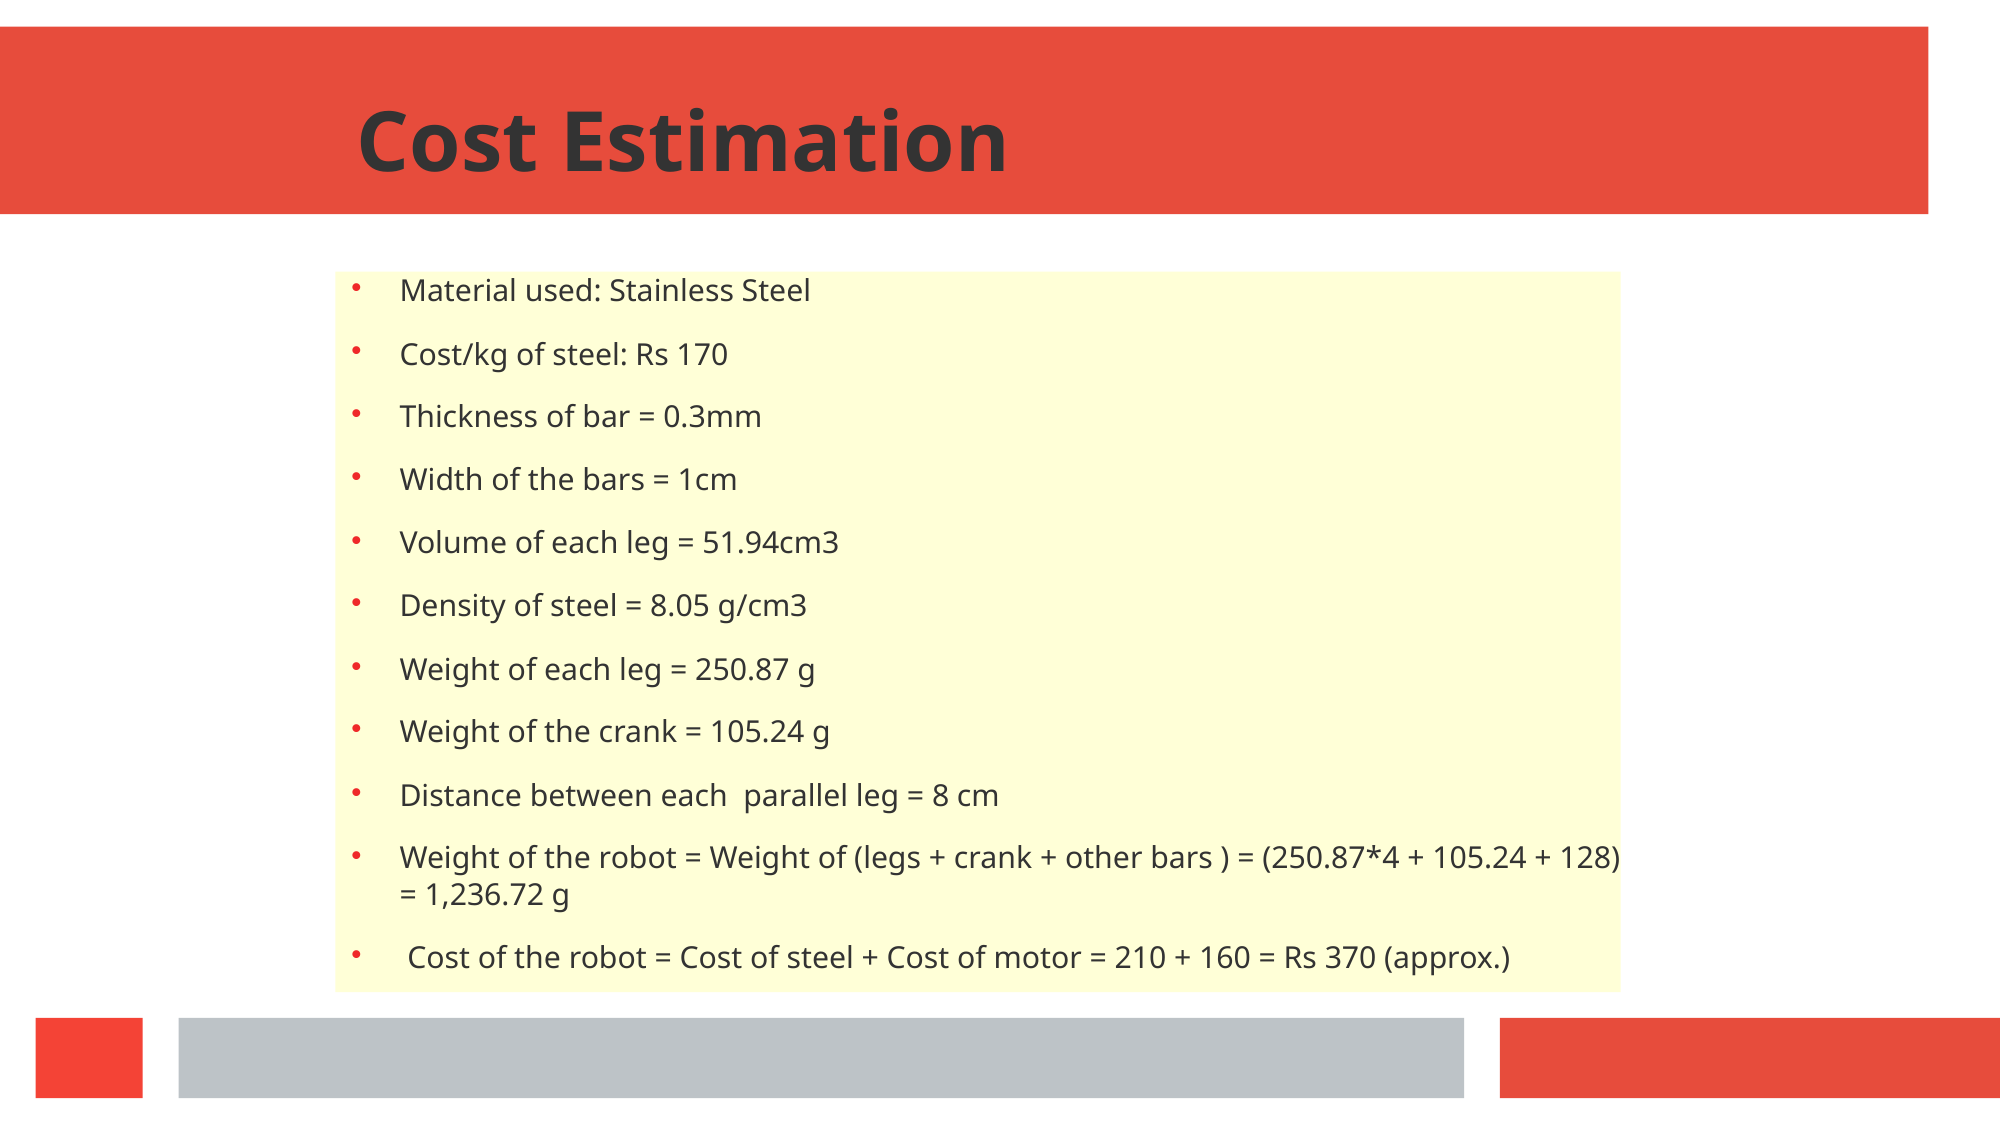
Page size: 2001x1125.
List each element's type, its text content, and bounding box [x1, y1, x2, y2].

text_box Cost Estimation [356, 44, 1675, 233]
text_box Material used: Stainless Steel Cost/kg of steel: Rs 170 Thickness of bar = 0.3mm Width of the bars = 1cm Volume of each leg = 51.94cm3 Density of steel = 8.05 g/cm3 Weight of each leg = 250.87 g Weight of the crank = 105.24 g Distance between each parallel leg = 8 cm Weight of the robot = Weight of (legs + crank + other bars ) = (250.87*4 + 105.24 + 128) = 1,236.72 g Cost of the robot = Cost of steel + Cost of motor = 210 + 160 = Rs 370 (approx.) [335, 271, 1621, 993]
